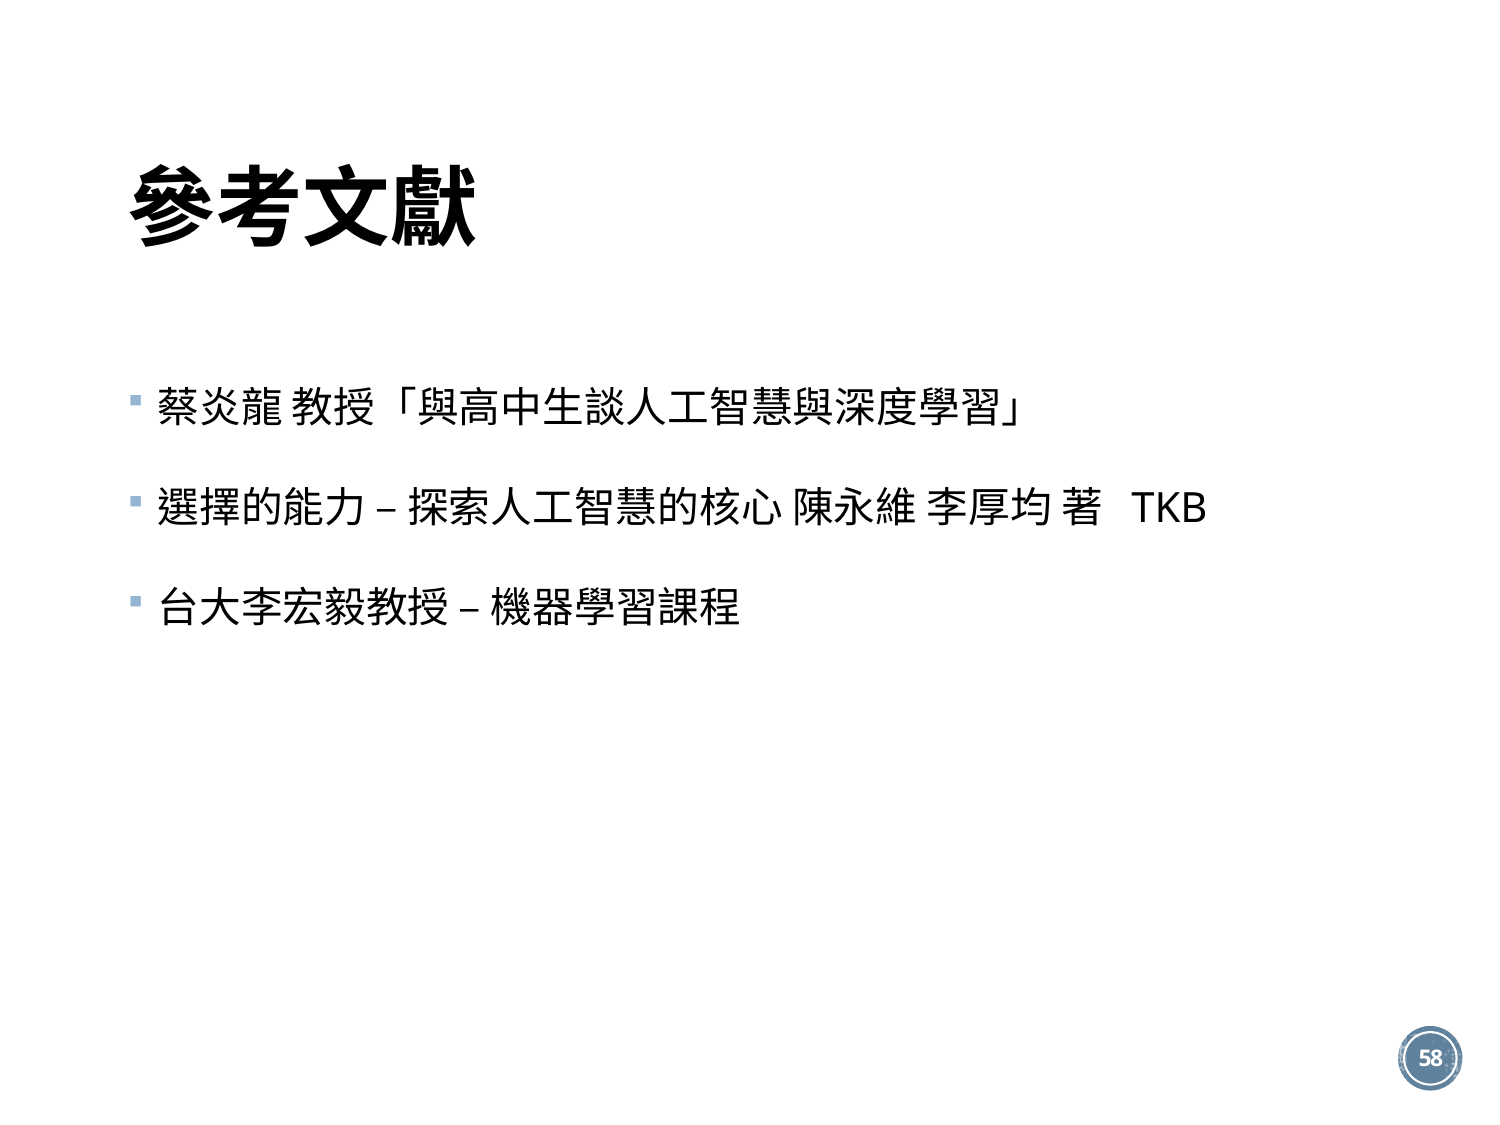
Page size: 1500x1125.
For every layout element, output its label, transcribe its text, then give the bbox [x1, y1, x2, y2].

title 參考文獻 [112, 79, 1388, 344]
list 蔡炎龍 教授「與高中生談人工智慧與深度學習」 選擇的能力 – 探索人工智慧的核心 陳永維 李厚均 著 TKB 台大李宏毅教授 – 機器學習課程 [112, 348, 1388, 1013]
slide_number 57 [1391, 1028, 1471, 1089]
